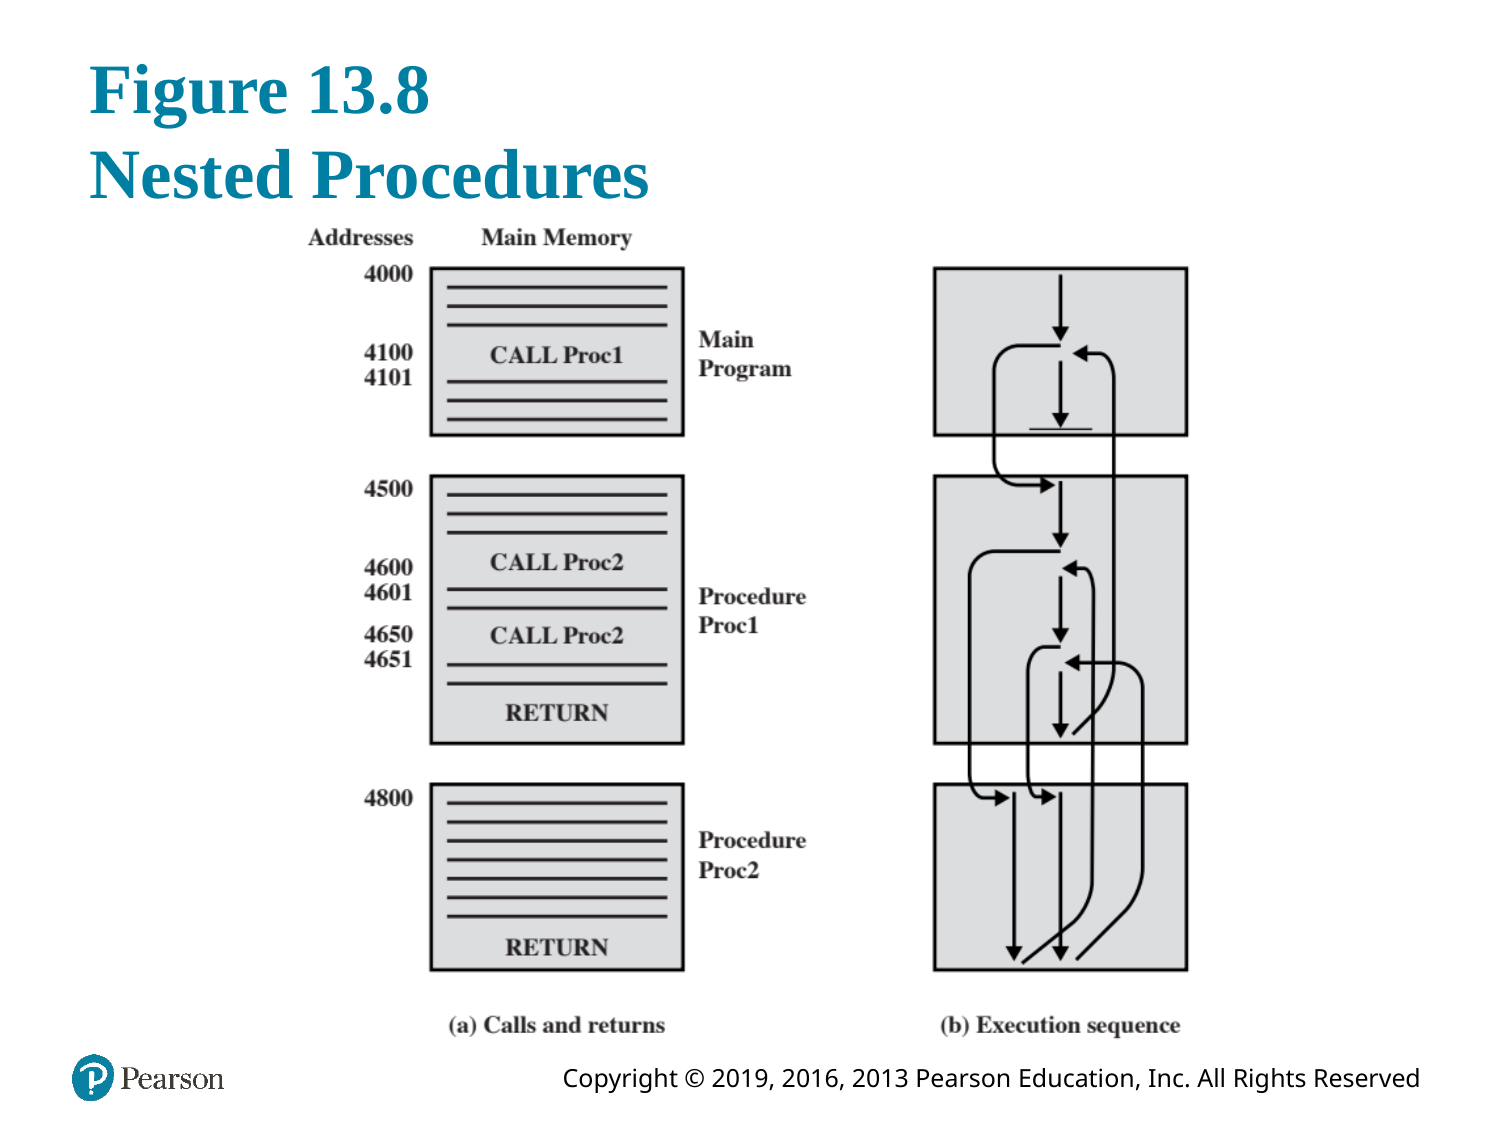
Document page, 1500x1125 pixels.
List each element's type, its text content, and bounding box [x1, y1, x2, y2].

picture [99, 1054, 224, 1101]
picture [72, 1054, 88, 1070]
picture [72, 1088, 82, 1101]
picture [296, 217, 1203, 1047]
picture [81, 1063, 106, 1088]
title Figure 13.8 Nested Procedures [75, 39, 1425, 220]
